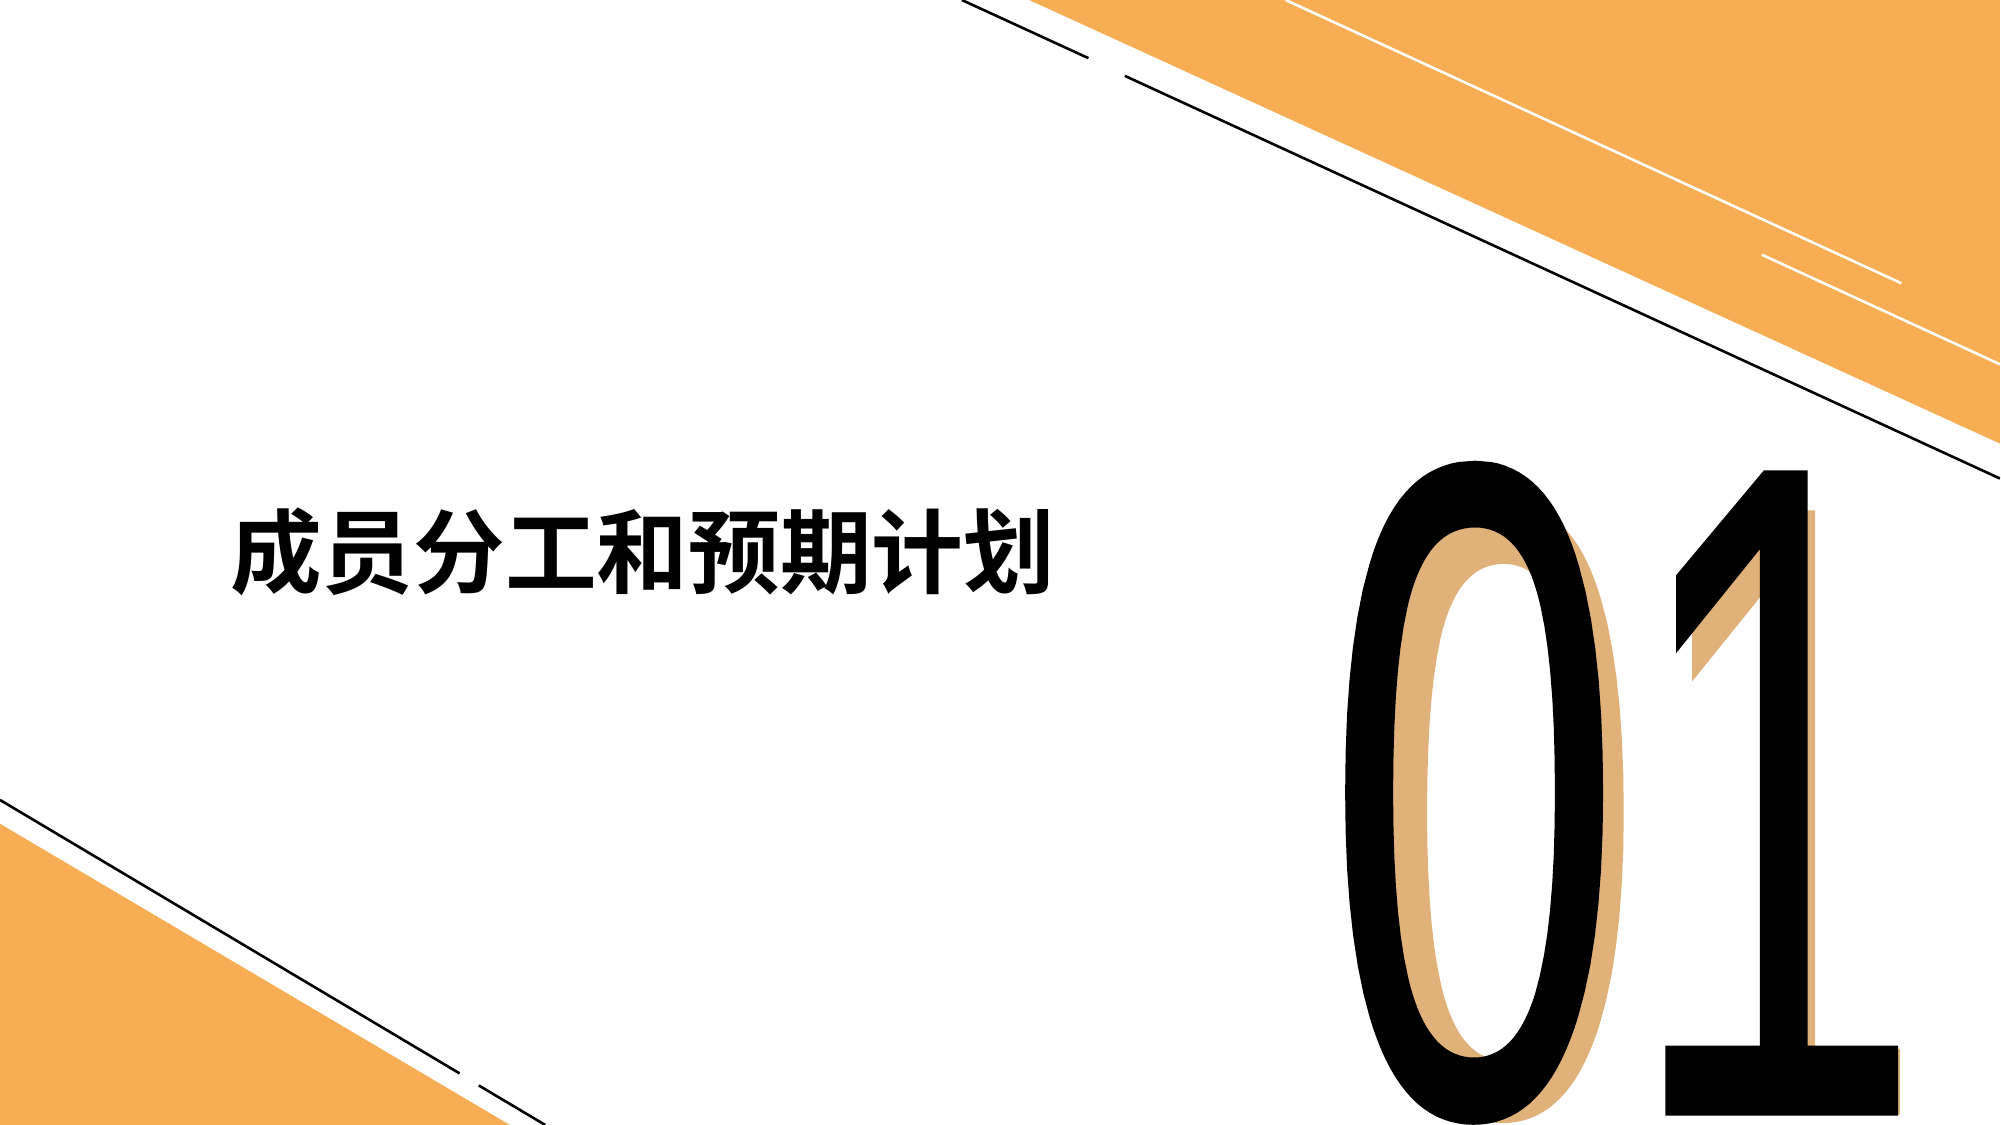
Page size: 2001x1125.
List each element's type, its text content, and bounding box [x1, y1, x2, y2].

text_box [1345, 460, 1900, 1125]
title 成员分工和预期计划 [215, 460, 1206, 654]
